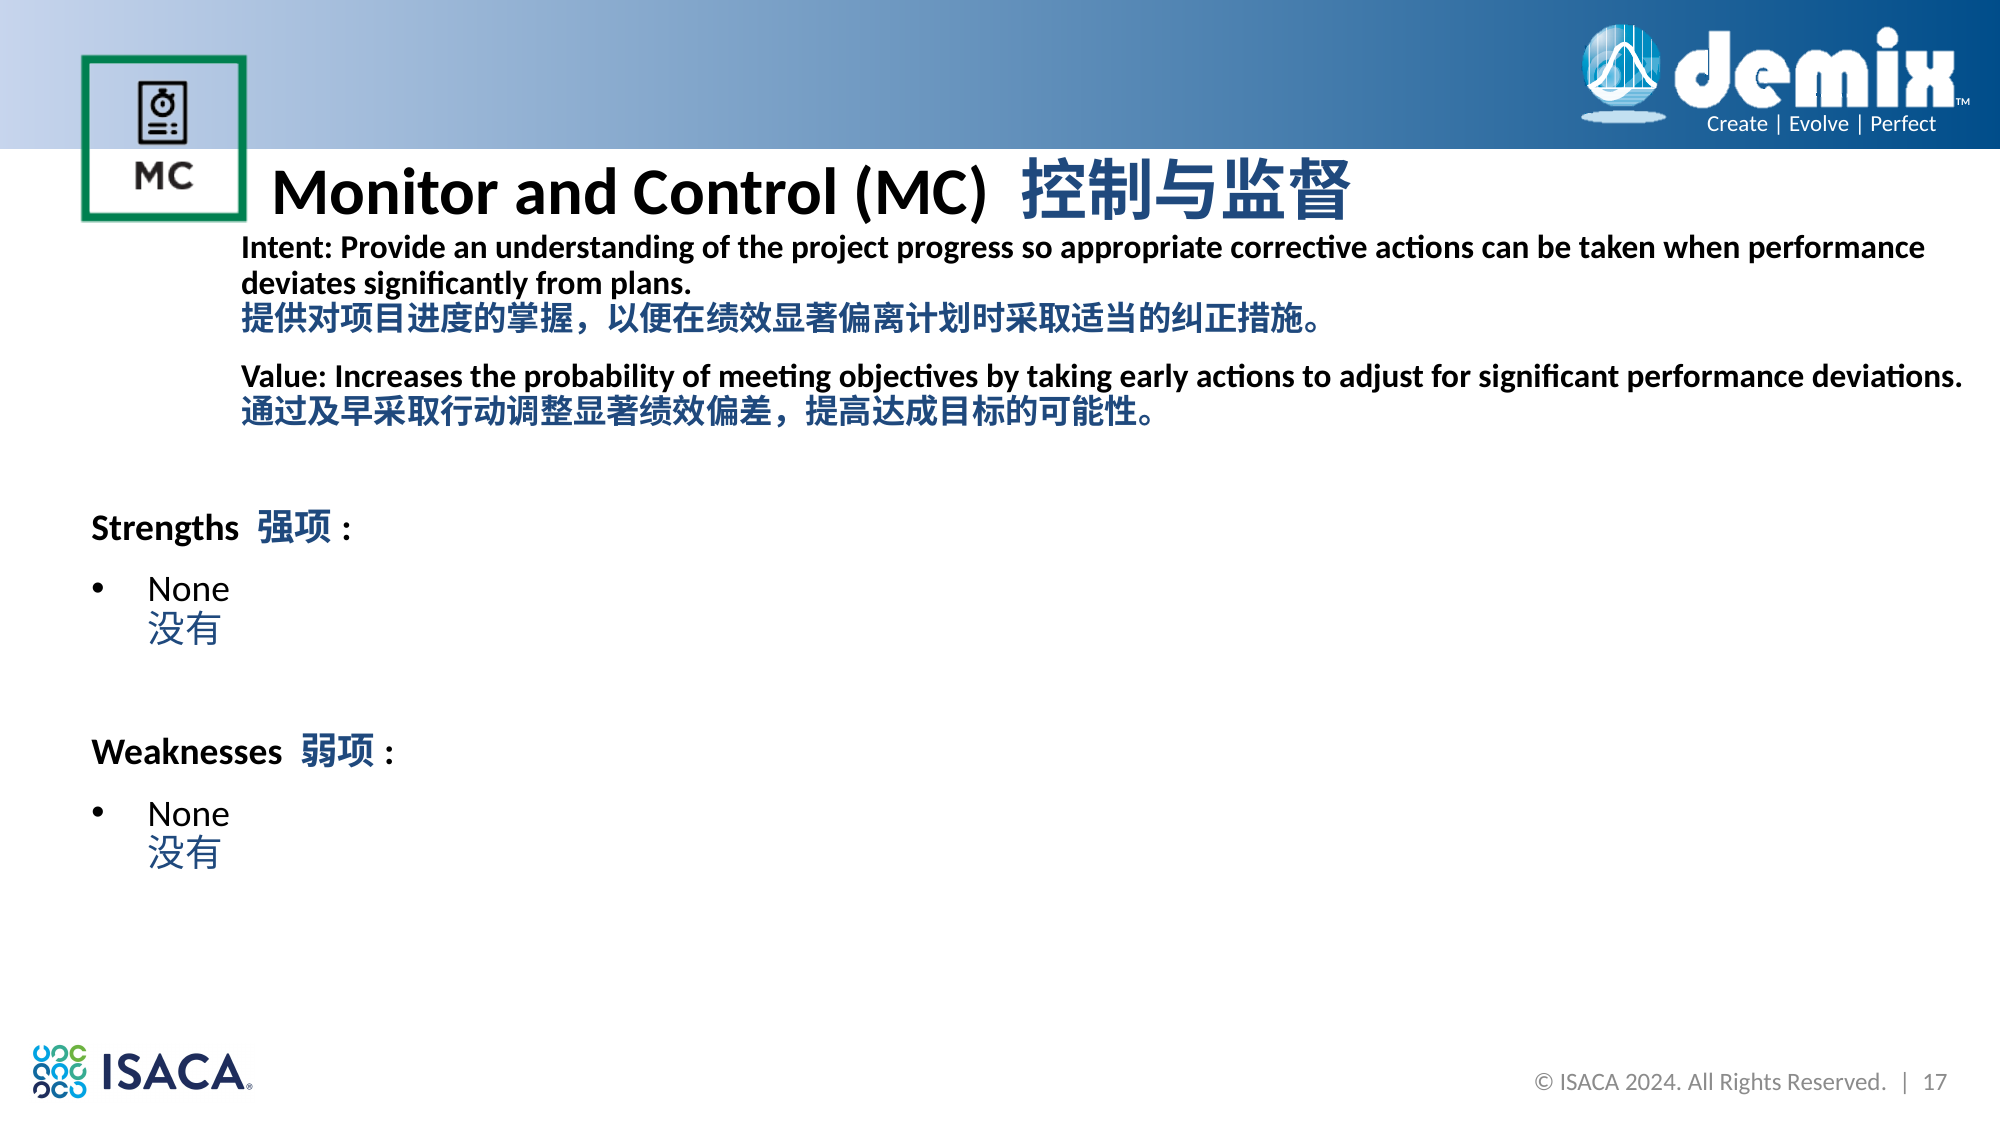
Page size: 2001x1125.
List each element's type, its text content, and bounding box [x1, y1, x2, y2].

list Intent: Provide an understanding of the project progress so appropriate corrective actions can be taken when performance deviates significantly from plans. 提供对项目进度的掌握，以便在绩效显著偏离计划时采取适当的纠正措施。 Value: Increases the probability of meeting objectives by taking early actions to adjust for significant performance deviations. 通过及早采取行动调整显著绩效偏差，提高达成目标的可能性。 [76, 222, 2000, 473]
title Monitor and Control (MC) 控制与监督 [278, 148, 1900, 222]
picture [1549, 3, 2000, 153]
text_box Strengths 强项: None 没有 Weaknesses 弱项: None 没有 [76, 500, 1925, 1009]
picture [50, 53, 278, 223]
picture [29, 1043, 255, 1103]
